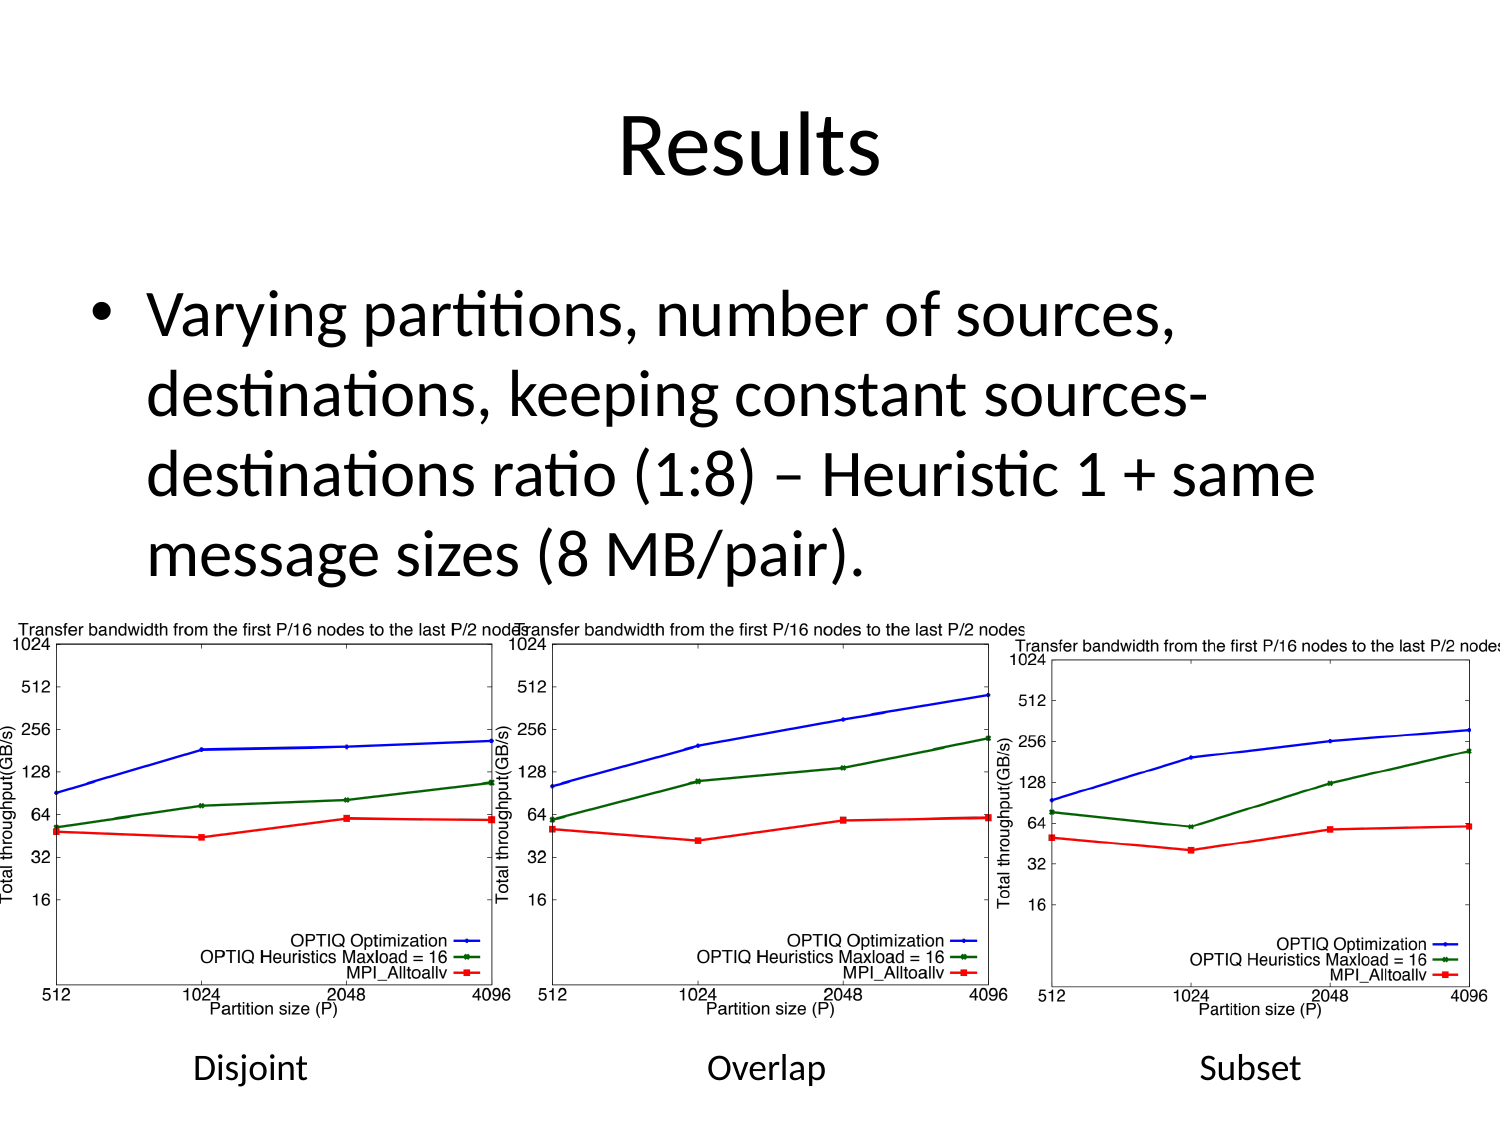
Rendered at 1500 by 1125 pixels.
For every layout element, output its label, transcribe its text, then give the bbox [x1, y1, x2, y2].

text_box Subset [1184, 1035, 1317, 1095]
title Results [75, 45, 1425, 233]
text_box Overlap [692, 1035, 842, 1095]
text_box Disjoint [178, 1035, 324, 1095]
list Varying partitions, number of sources, destinations, keeping constant sources-destinations ratio (1:8) – Heuristic 1 + same message sizes (8 MB/pair). [75, 262, 1425, 625]
picture [0, 610, 1500, 1023]
